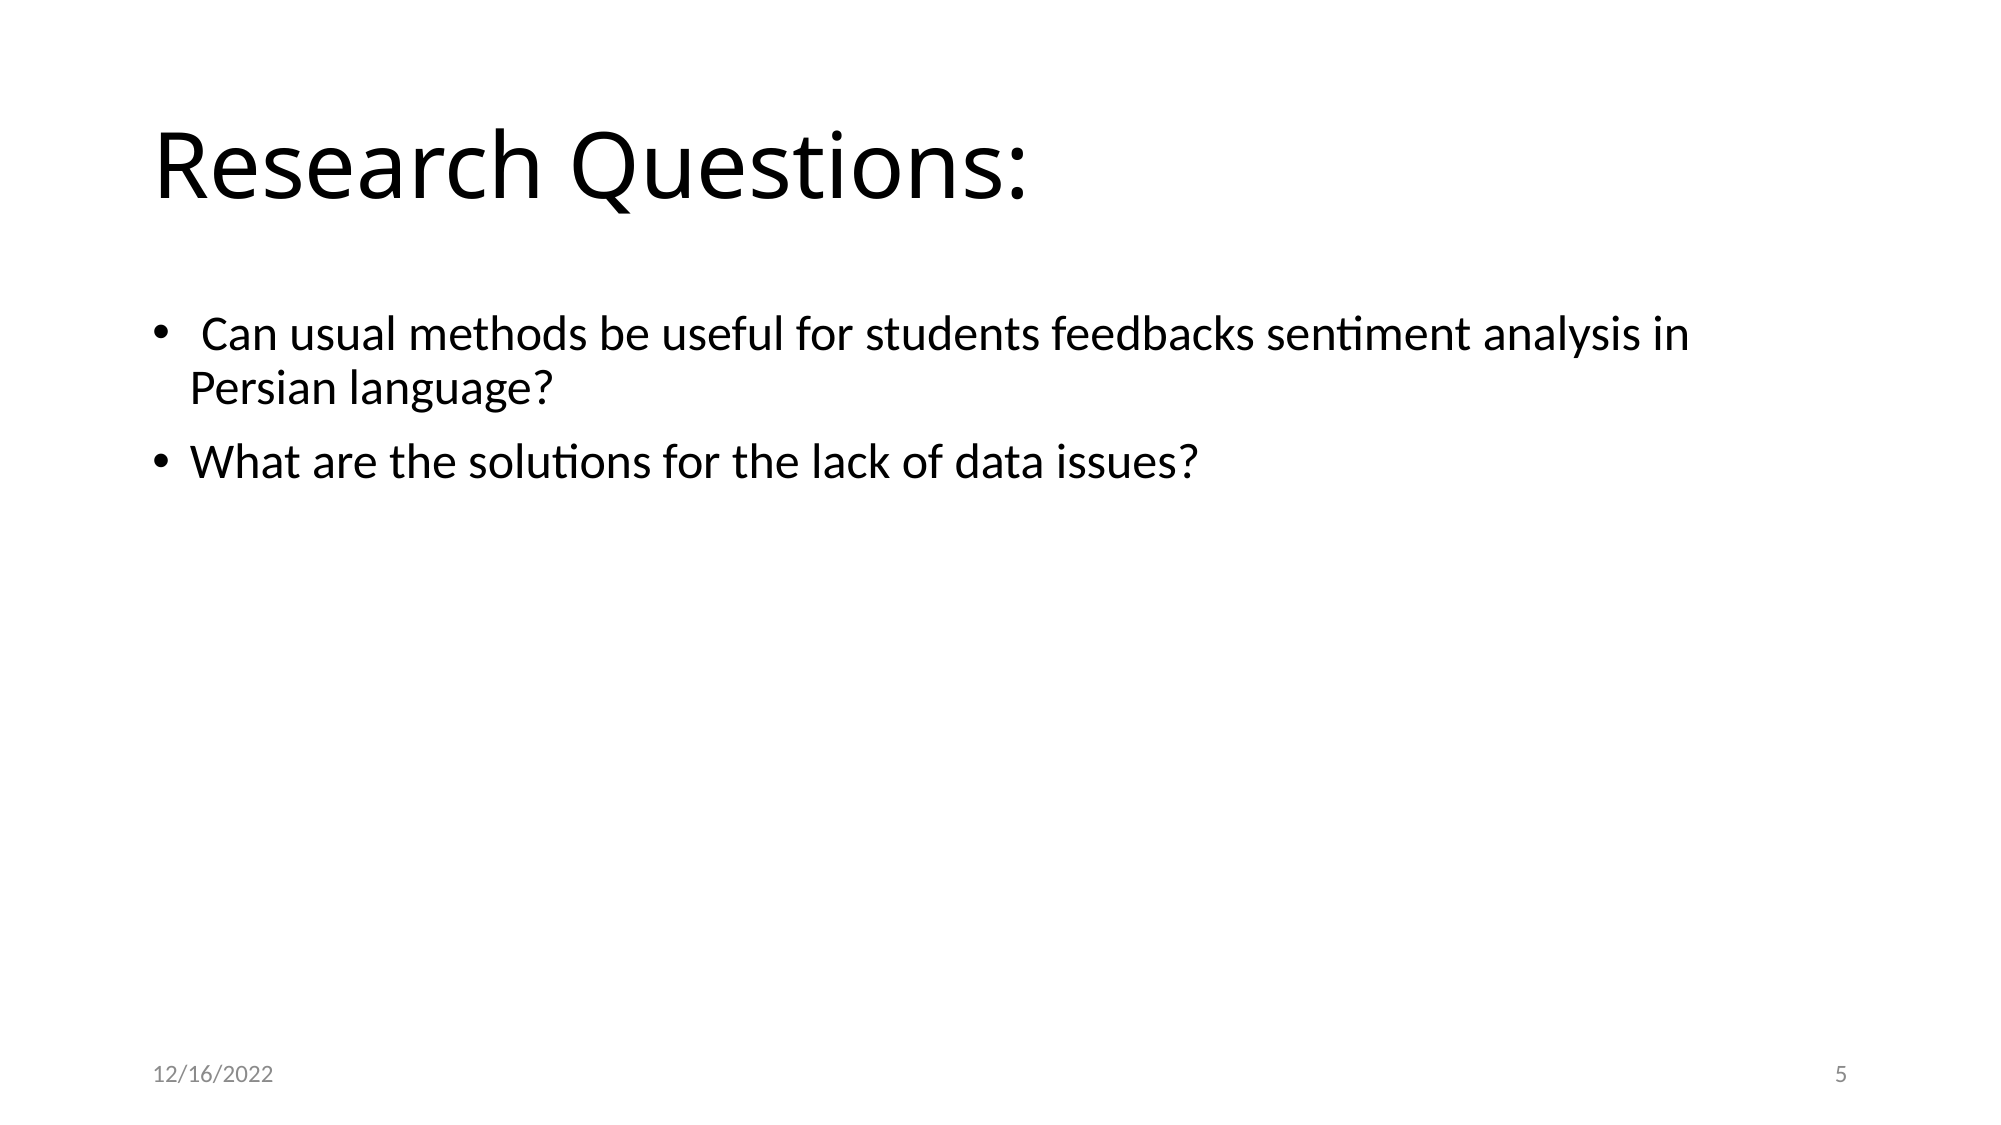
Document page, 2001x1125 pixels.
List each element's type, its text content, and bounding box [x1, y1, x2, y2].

slide_number 5 [1412, 1042, 1863, 1103]
title Research Questions: [137, 59, 1863, 278]
list Can usual methods be useful for students feedbacks sentiment analysis in Persian language? What are the solutions for the lack of data issues? [137, 299, 1863, 1014]
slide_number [137, 1042, 588, 1103]
